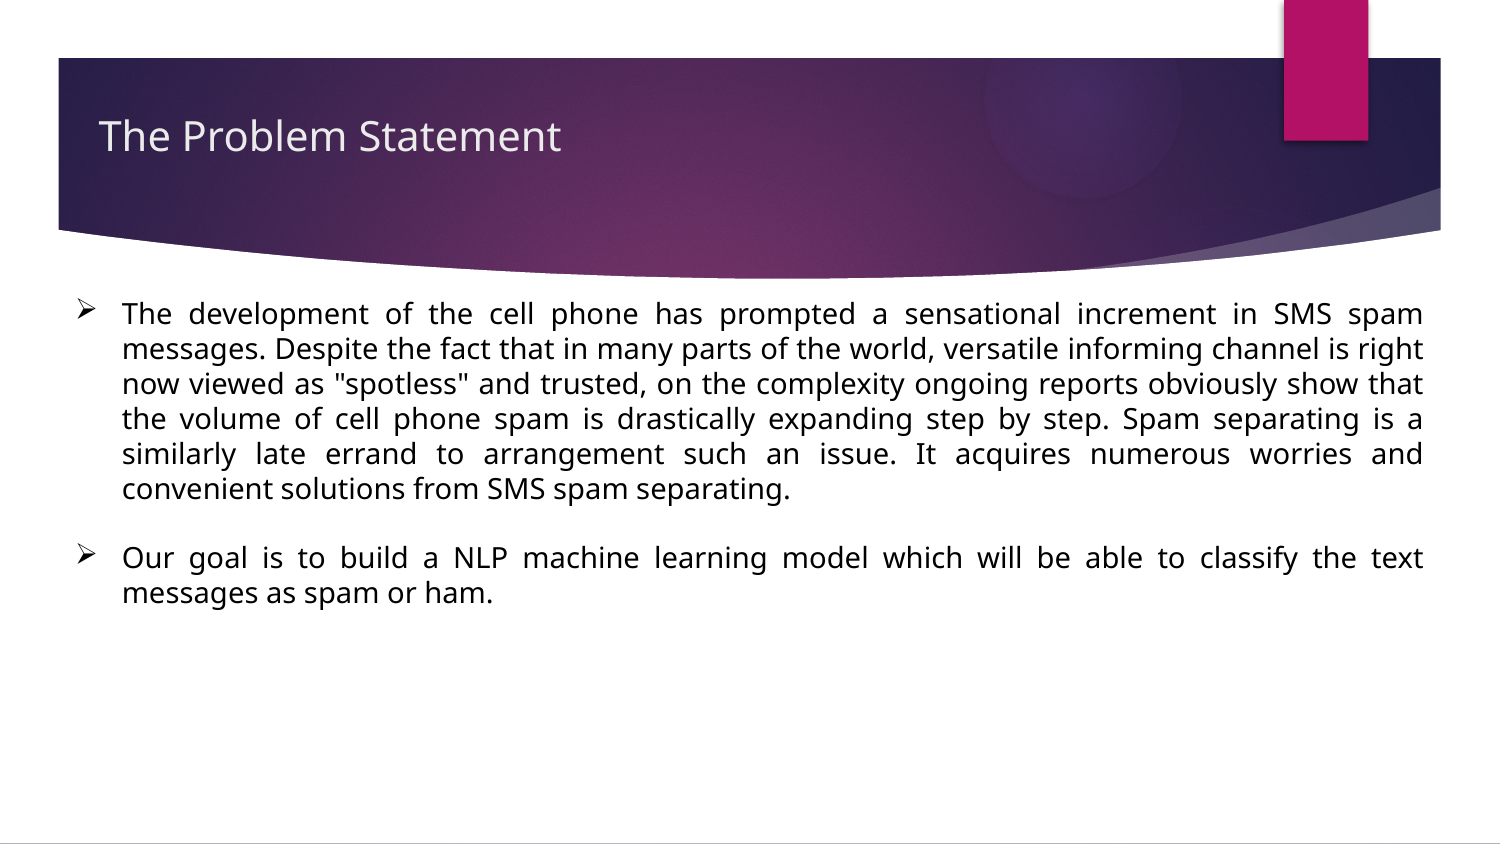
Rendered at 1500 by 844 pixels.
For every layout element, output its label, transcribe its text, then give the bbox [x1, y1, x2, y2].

title The Problem Statement [83, 94, 1400, 182]
text_box The development of the cell phone has prompted a sensational increment in SMS spam messages. Despite the fact that in many parts of the world, versatile informing channel is right now viewed as "spotless" and trusted, on the complexity ongoing reports obviously show that the volume of cell phone spam is drastically expanding step by step. Spam separating is a similarly late errand to arrangement such an issue. It acquires numerous worries and convenient solutions from SMS spam separating. Our goal is to build a NLP machine learning model which will be able to classify the text messages as spam or ham. [60, 280, 1440, 625]
